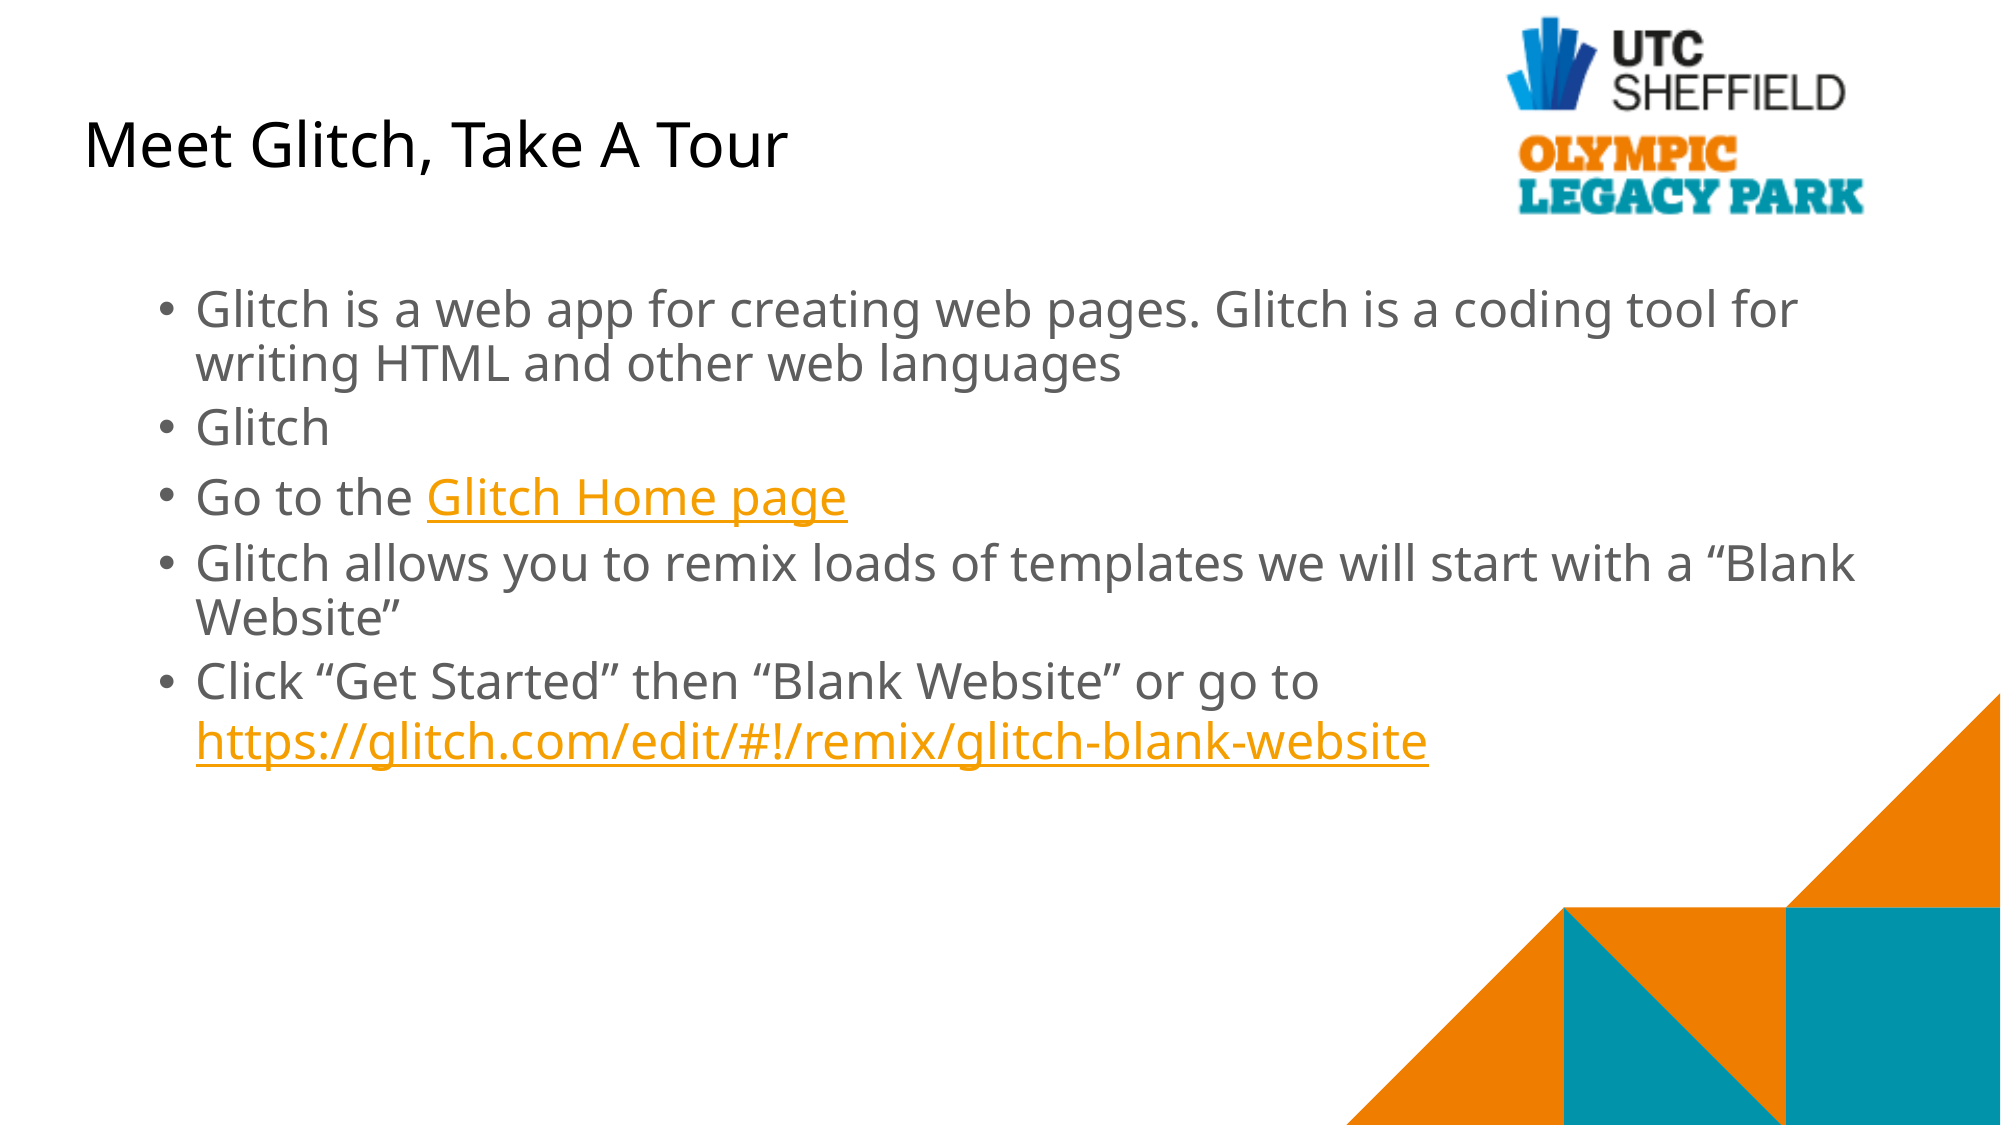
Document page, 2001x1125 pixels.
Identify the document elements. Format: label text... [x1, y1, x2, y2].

title Meet Glitch, Take A Tour [68, 89, 1932, 223]
picture [1479, 0, 2000, 244]
list Glitch is a web app for creating web pages. Glitch is a coding tool for writing HTML and other web languages Glitch Go to the Glitch Home page Glitch allows you to remix loads of templates we will start with a “Blank Website” Click “Get Started” then “Blank Website” or go to https://glitch.com/edit/#!/remix/glitch-blank-website [68, 268, 1932, 1000]
